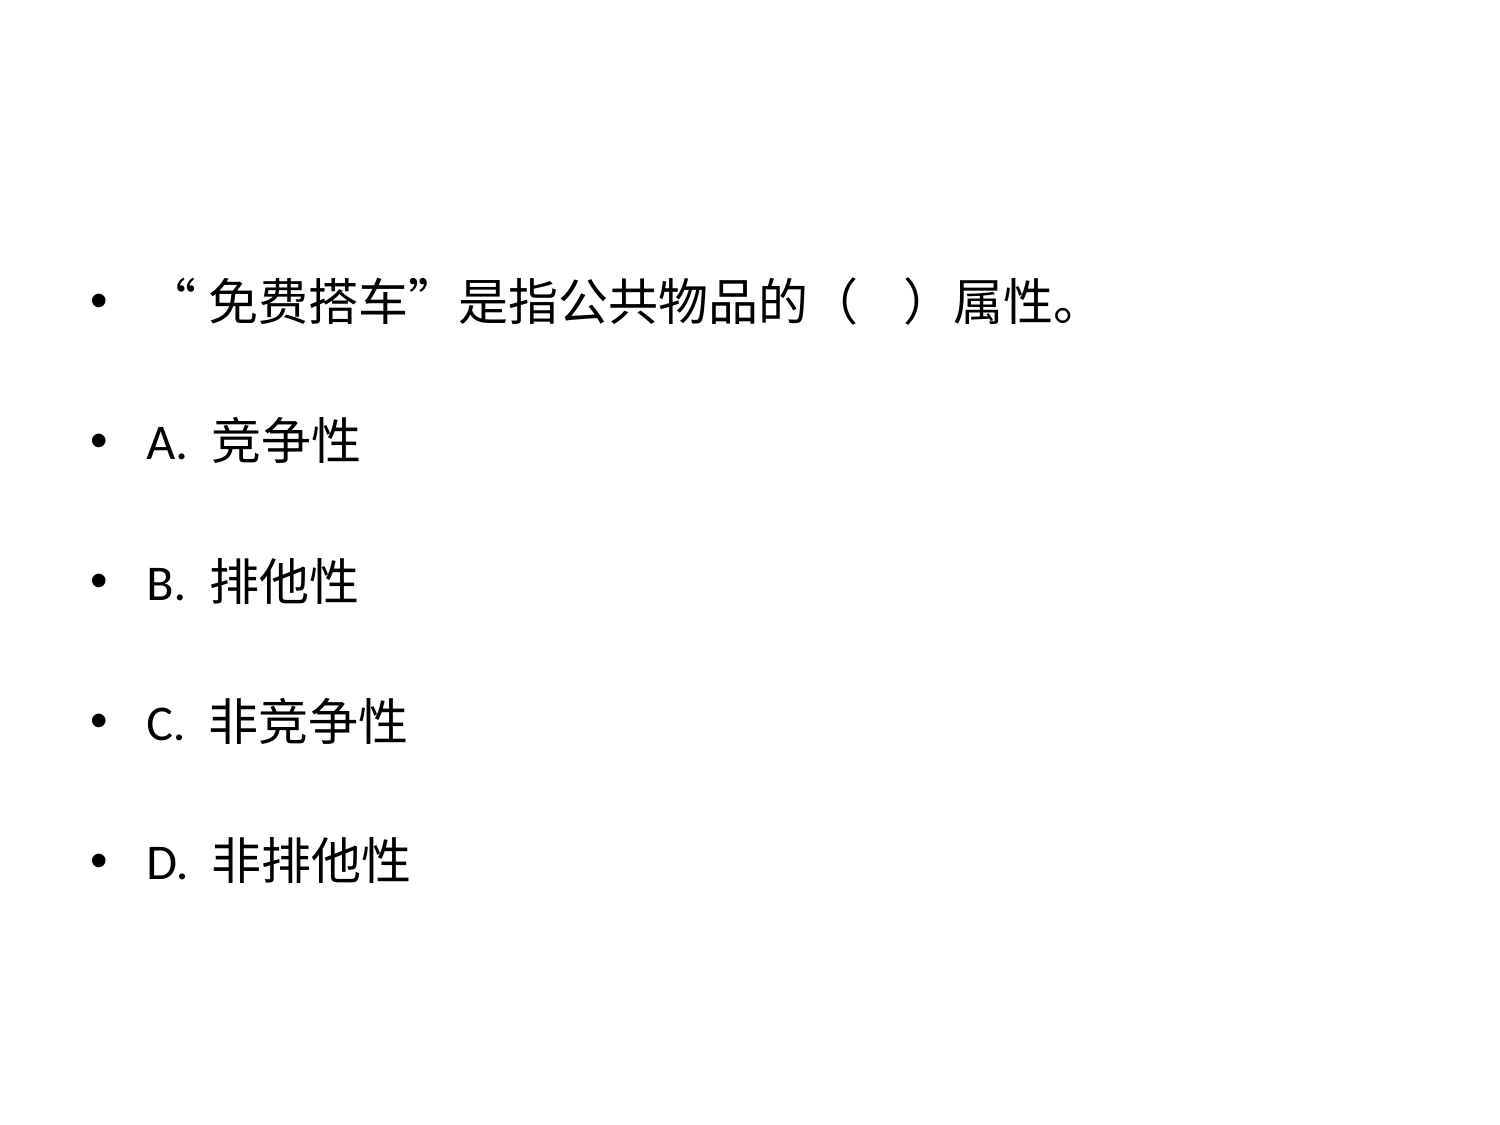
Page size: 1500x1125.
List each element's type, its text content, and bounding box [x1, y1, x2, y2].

list “免费搭车”是指公共物品的（ ）属性。 A. 竞争性 B. 排他性 C. 非竞争性 D. 非排他性 [75, 262, 1425, 1005]
